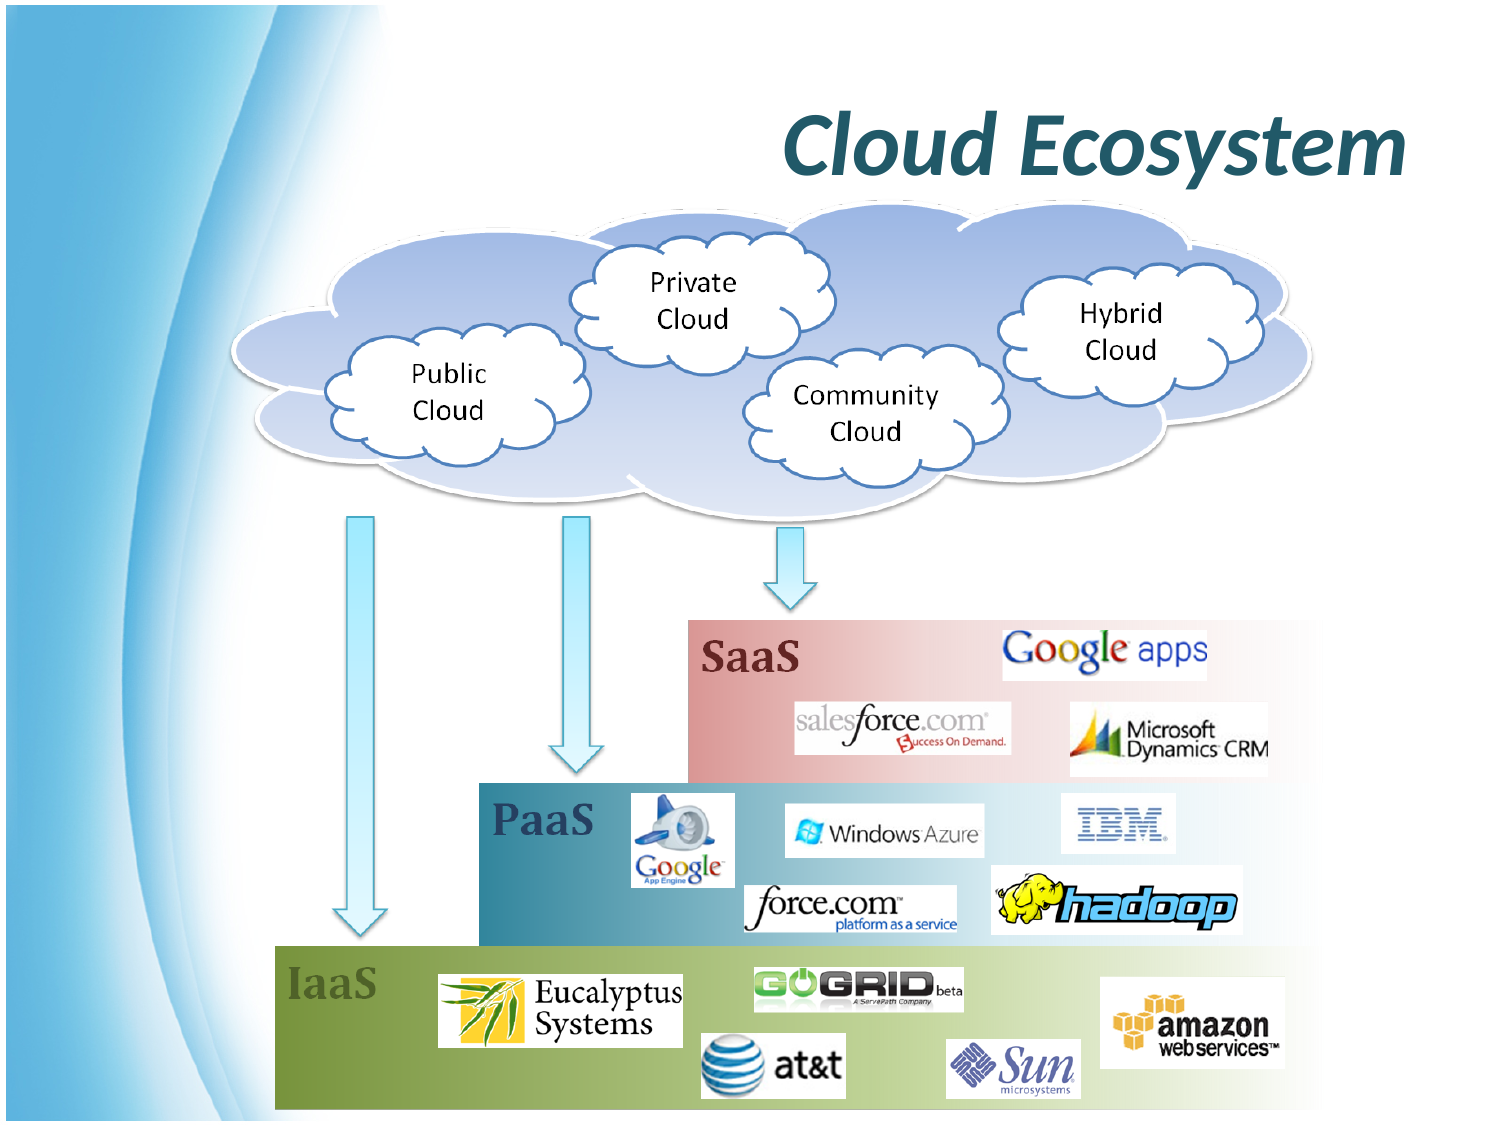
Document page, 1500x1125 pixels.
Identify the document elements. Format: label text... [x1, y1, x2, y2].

picture [0, 0, 1500, 1125]
title Cloud Ecosystem [75, 45, 1425, 233]
